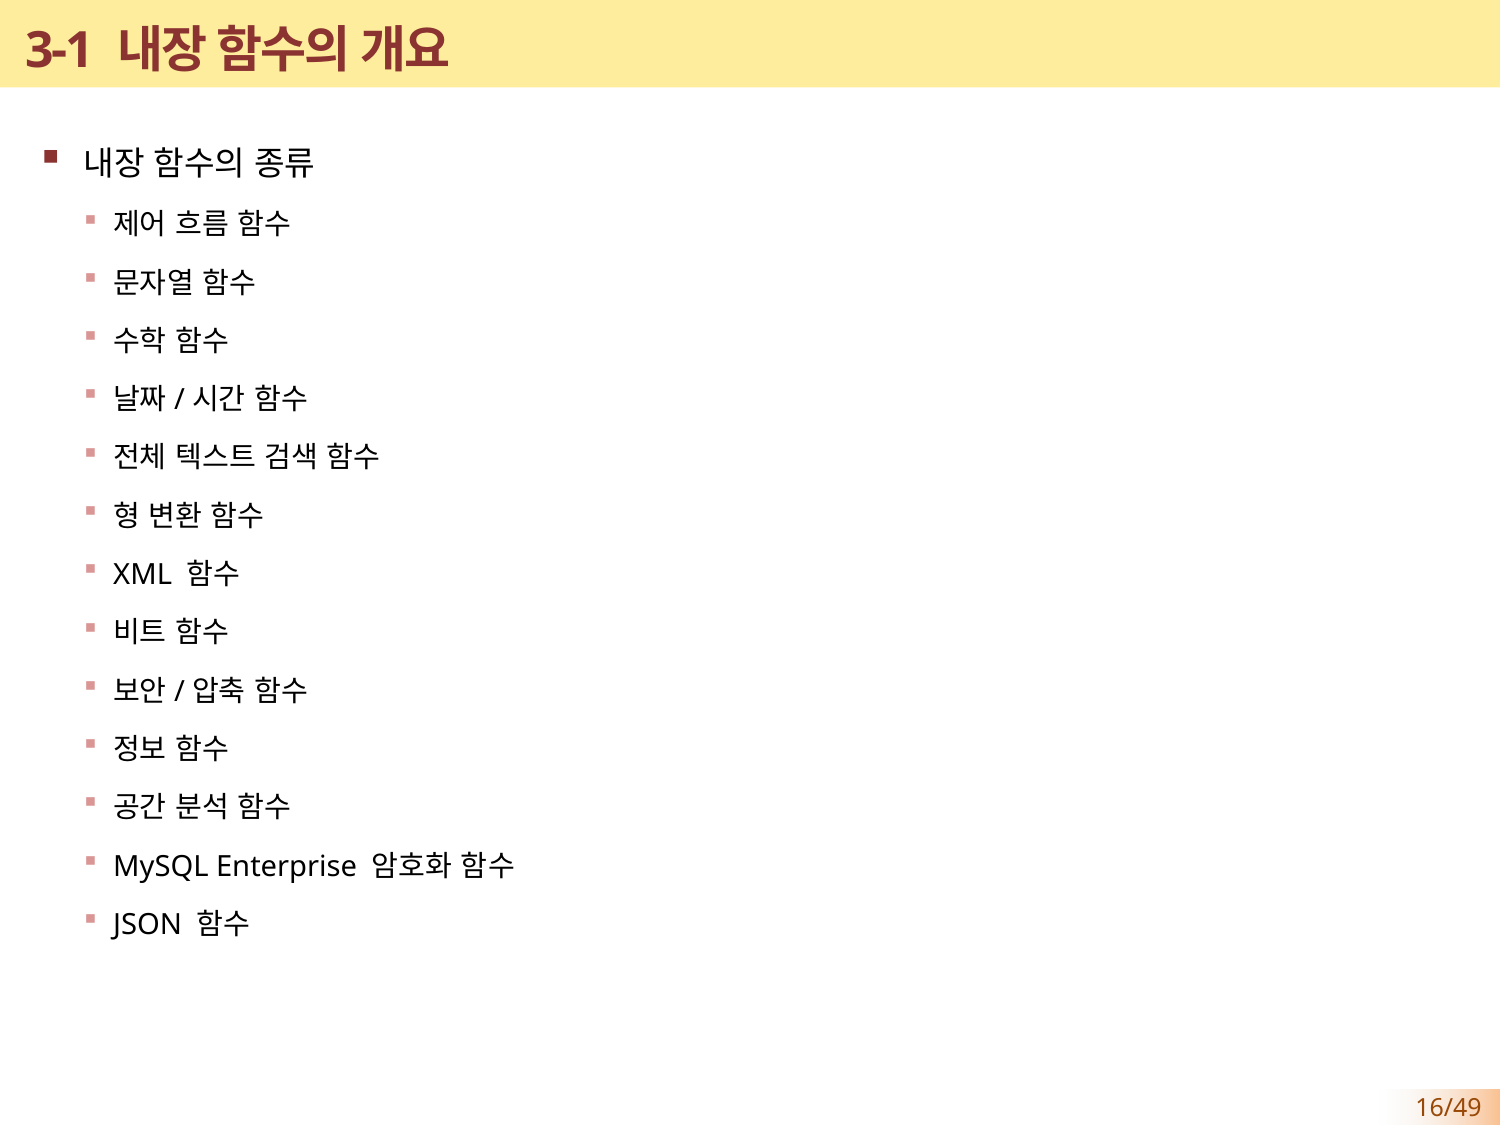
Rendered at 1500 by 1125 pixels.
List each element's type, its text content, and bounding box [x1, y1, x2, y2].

title 3-1 내장 함수의 개요 [10, 8, 1260, 87]
list 내장 함수의 종류 제어 흐름 함수 문자열 함수 수학 함수 날짜/시간 함수 전체 텍스트 검색 함수 형 변환 함수 XML 함수 비트 함수 보안/압축 함수 정보 함수 공간 분석 함수 MySQL Enterprise 암호화 함수 JSON 함수 [10, 126, 1481, 1057]
